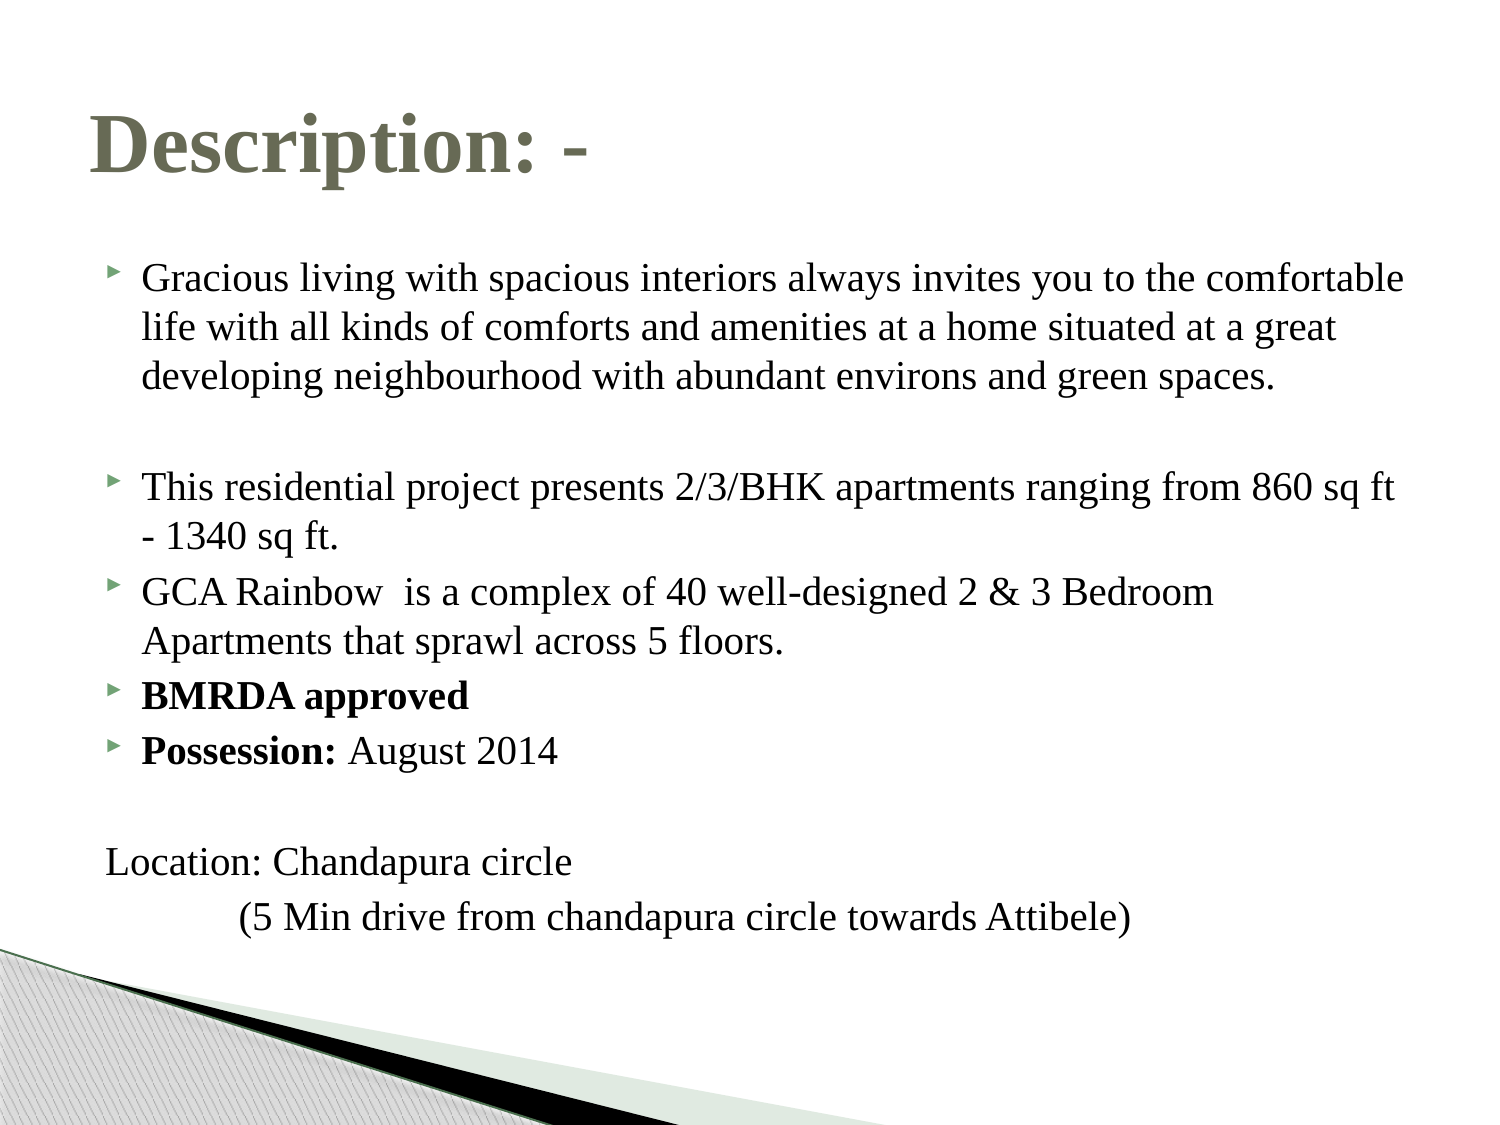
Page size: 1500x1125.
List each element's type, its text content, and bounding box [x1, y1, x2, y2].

list Gracious living with spacious interiors always invites you to the comfortable life with all kinds of comforts and amenities at a home situated at a great developing neighbourhood with abundant environs and green spaces. This residential project presents 2/3/BHK apartments ranging from 860 sq ft - 1340 sq ft. GCA Rainbow is a complex of 40 well-designed 2 & 3 Bedroom Apartments that sprawl across 5 floors. BMRDA approved Possession: August 2014 Location: Chandapura circle (5 Min drive from chandapura circle towards Attibele) [75, 243, 1425, 986]
title Description: - [75, 45, 1425, 233]
